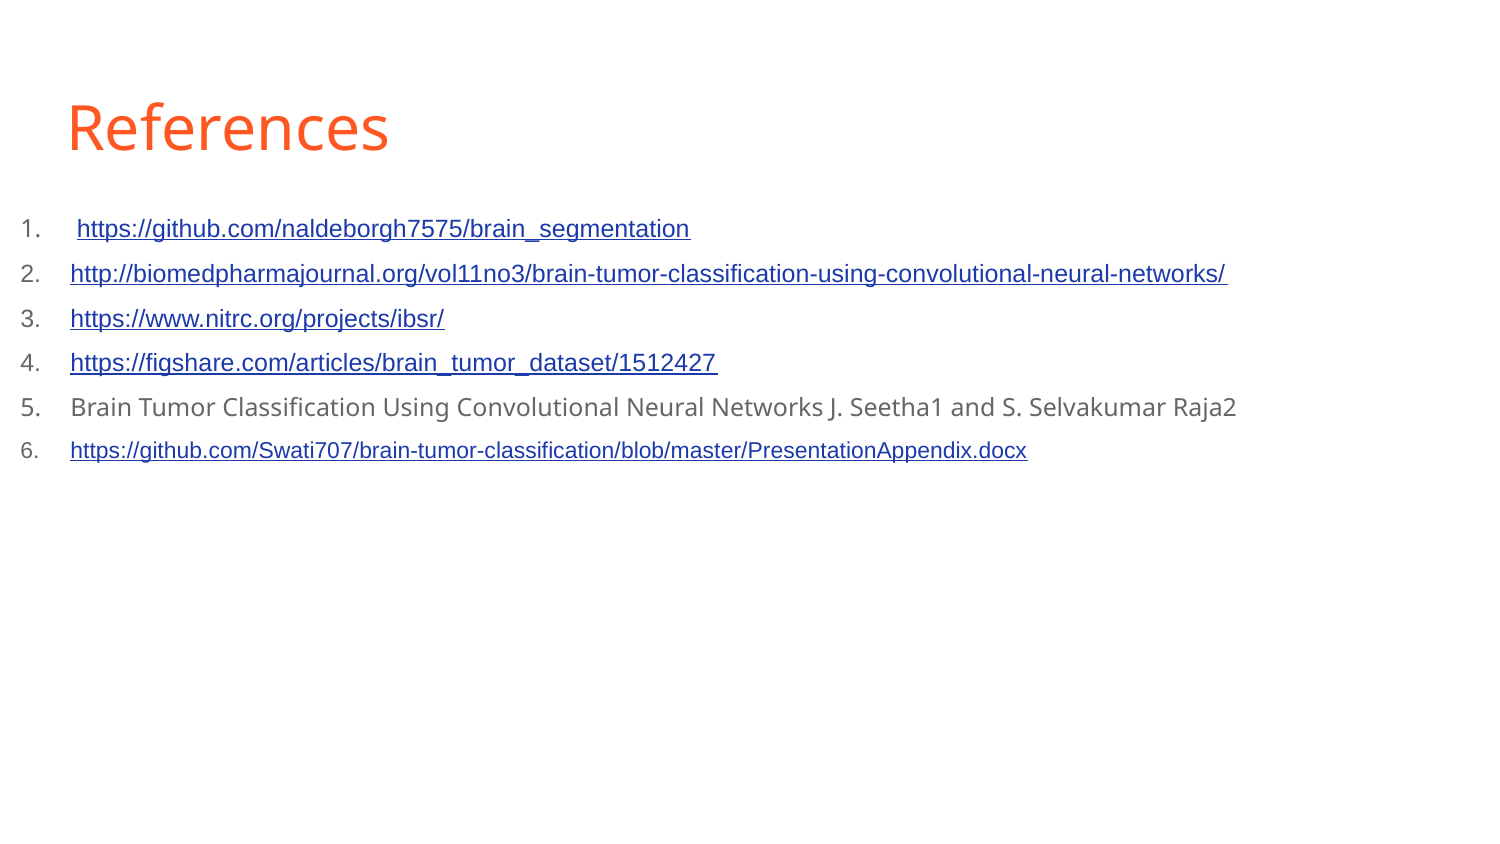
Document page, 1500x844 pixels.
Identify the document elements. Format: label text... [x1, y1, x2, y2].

title References [51, 72, 1449, 167]
list https://github.com/naldeborgh7575/brain_segmentation http://biomedpharmajournal.org/vol11no3/brain-tumor-classification-using-convolutional-neural-networks/ https://www.nitrc.org/projects/ibsr/ https://figshare.com/articles/brain_tumor_dataset/1512427 Brain Tumor Classification Using Convolutional Neural Networks J. Seetha1 and S. Selvakumar Raja2 https://github.com/Swati707/brain-tumor-classification/blob/master/PresentationAppendix.docx [0, 182, 1379, 743]
